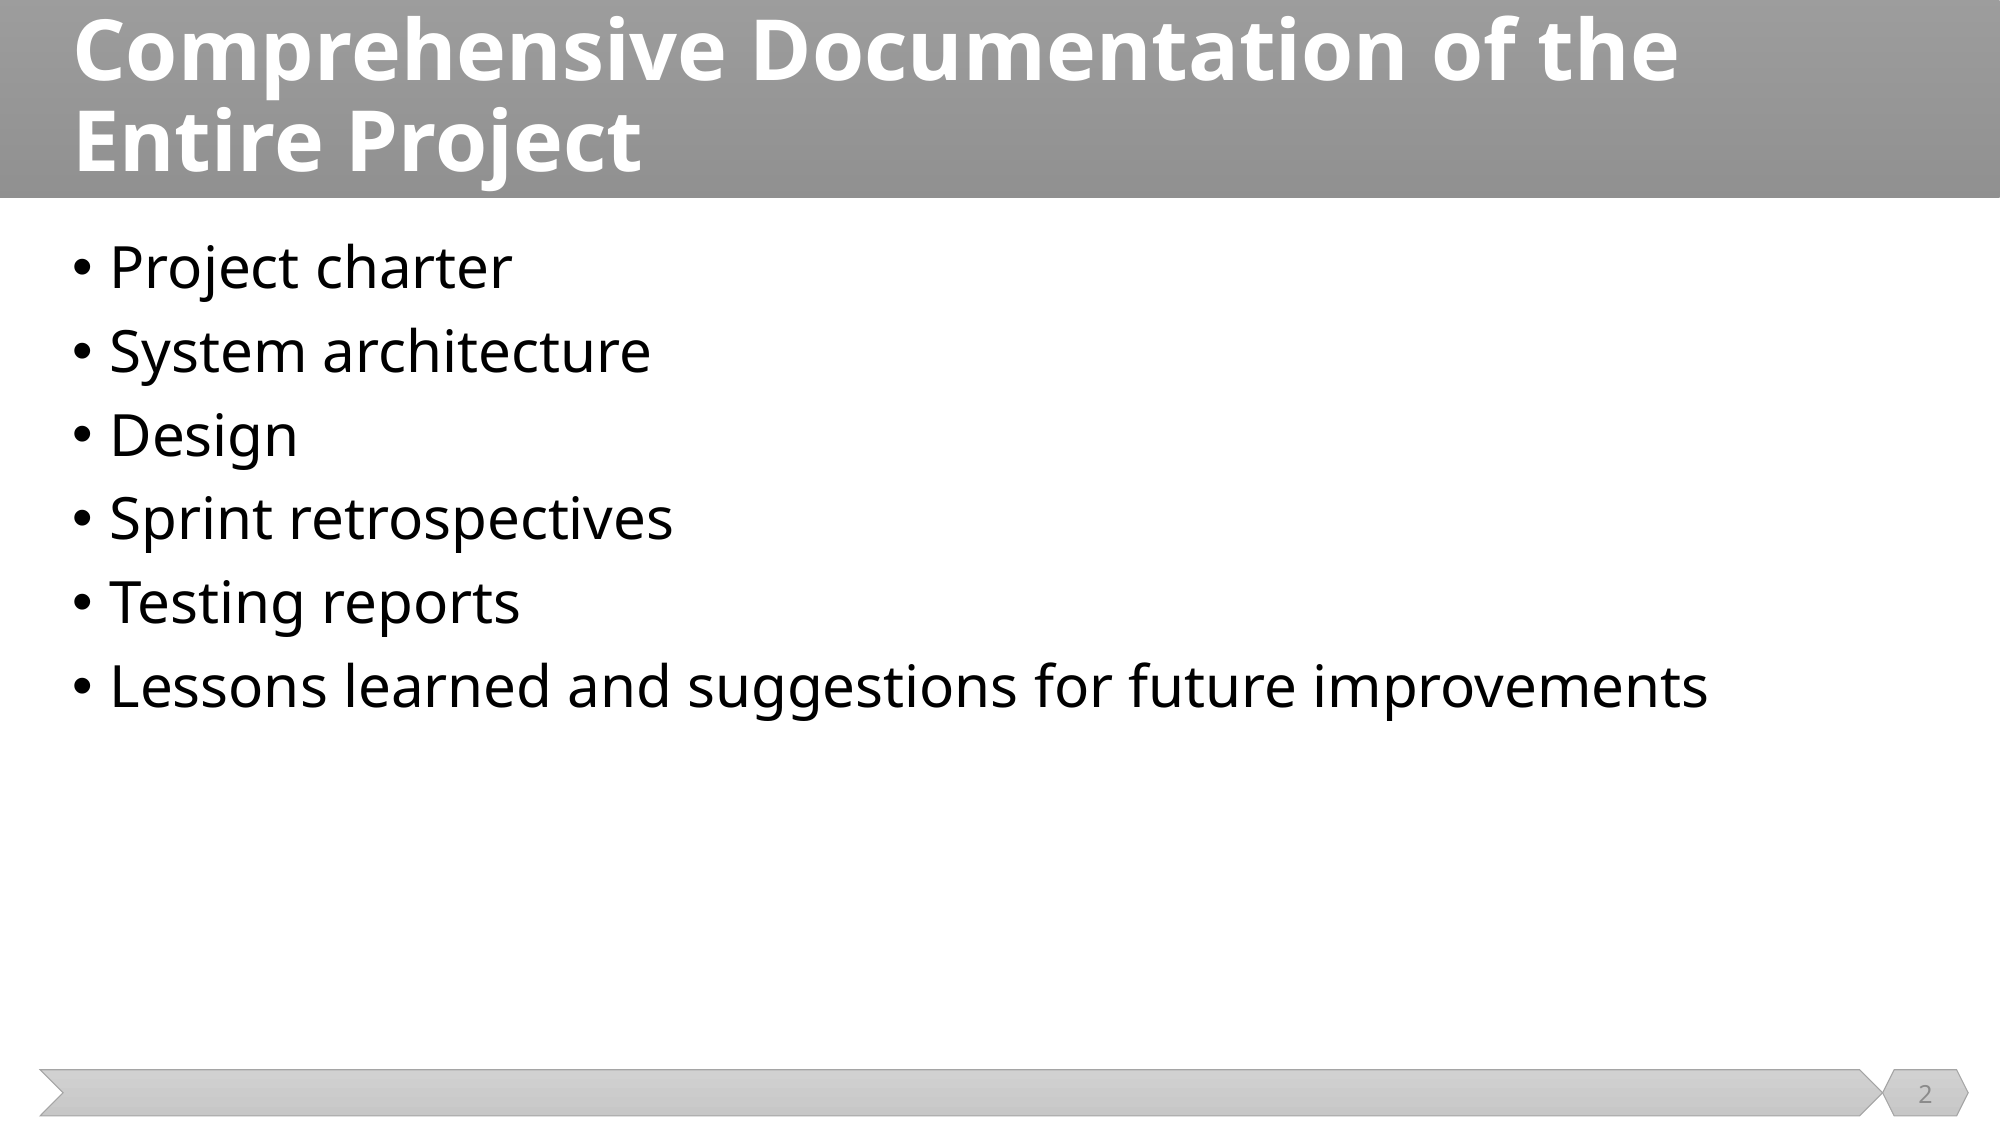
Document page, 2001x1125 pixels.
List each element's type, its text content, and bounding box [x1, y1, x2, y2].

title Comprehensive Documentation of the Entire Project [56, 0, 1969, 199]
list Project charter System architecture Design Sprint retrospectives Testing reports Lessons learned and suggestions for future improvements [56, 230, 1969, 1010]
slide_number 2 [1882, 1065, 1969, 1125]
